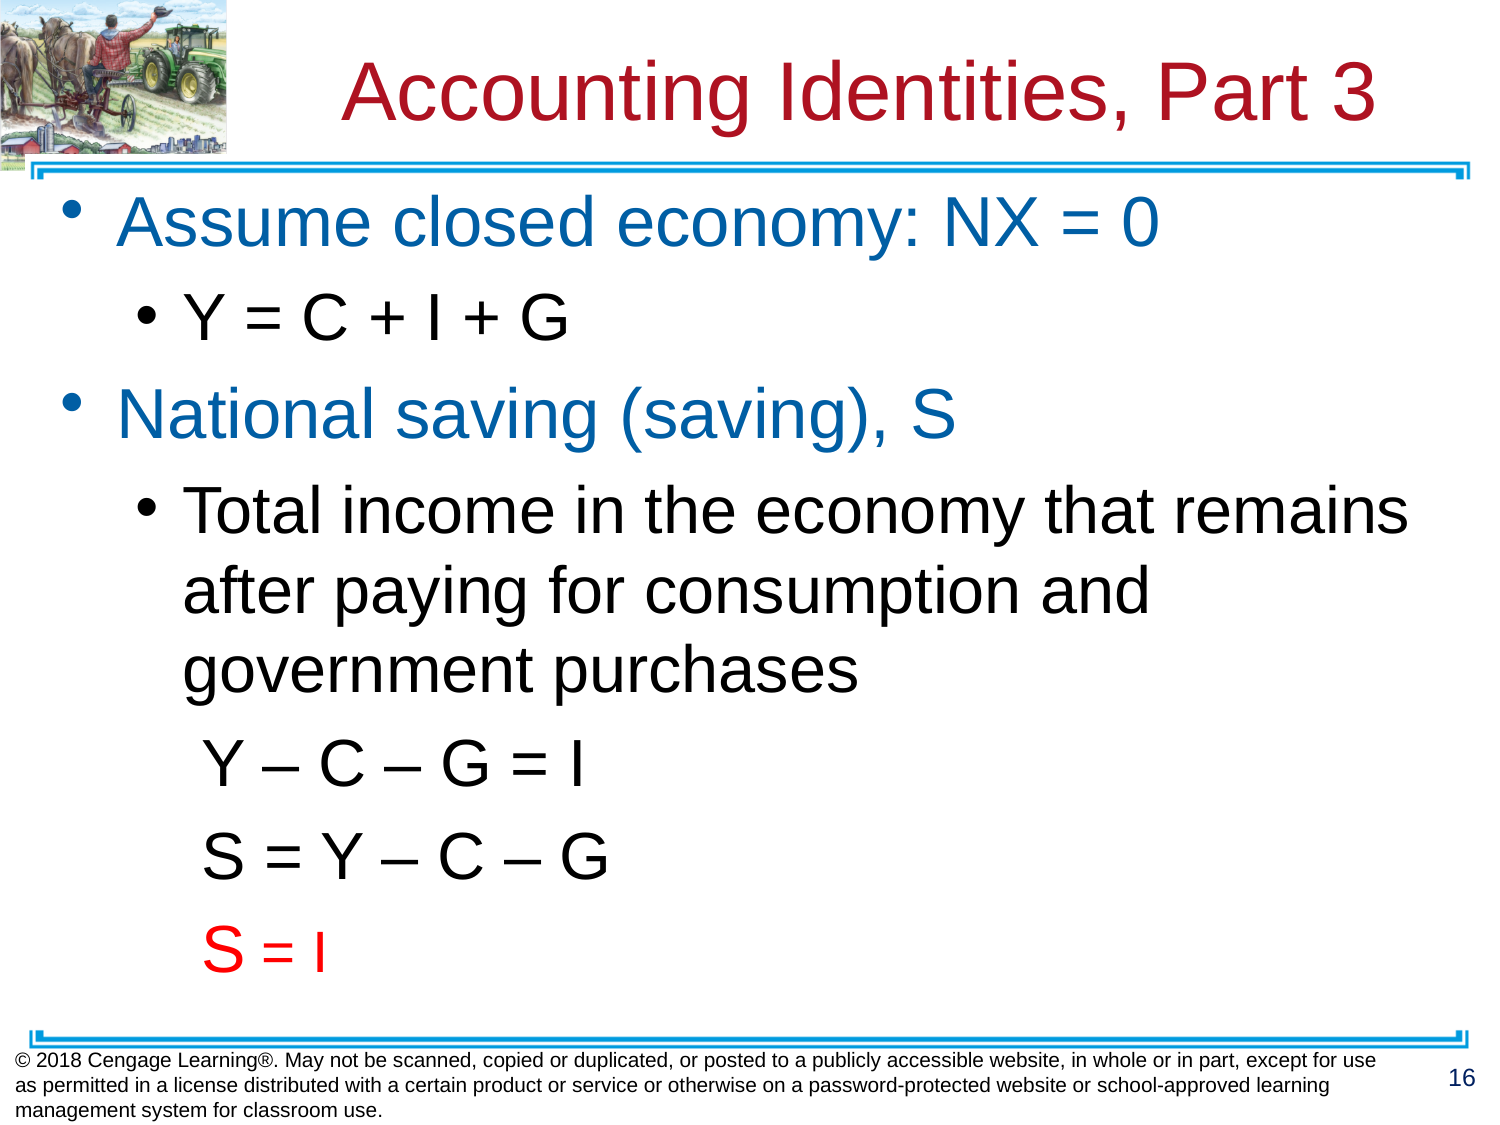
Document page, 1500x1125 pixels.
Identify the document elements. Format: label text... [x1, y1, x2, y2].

picture [25, 1024, 1475, 1057]
list Assume closed economy: NX = 0 Y = C + I + G National saving (saving), S Total income in the economy that remains after paying for consumption and government purchases Y – C – G = I S = Y – C – G S = I [45, 168, 1455, 1013]
title Accounting Identities, Part 3 [219, 16, 1500, 158]
footer © 2018 Cengage Learning®. May not be scanned, copied or duplicated, or posted to a publicly accessible website, in whole or in part, except for use as permitted in a license distributed with a certain product or service or otherwise on a password-protected website or school-approved learning management system for classroom use. [0, 1043, 1412, 1125]
picture [0, 0, 1475, 186]
slide_number 16 [1423, 1052, 1500, 1117]
